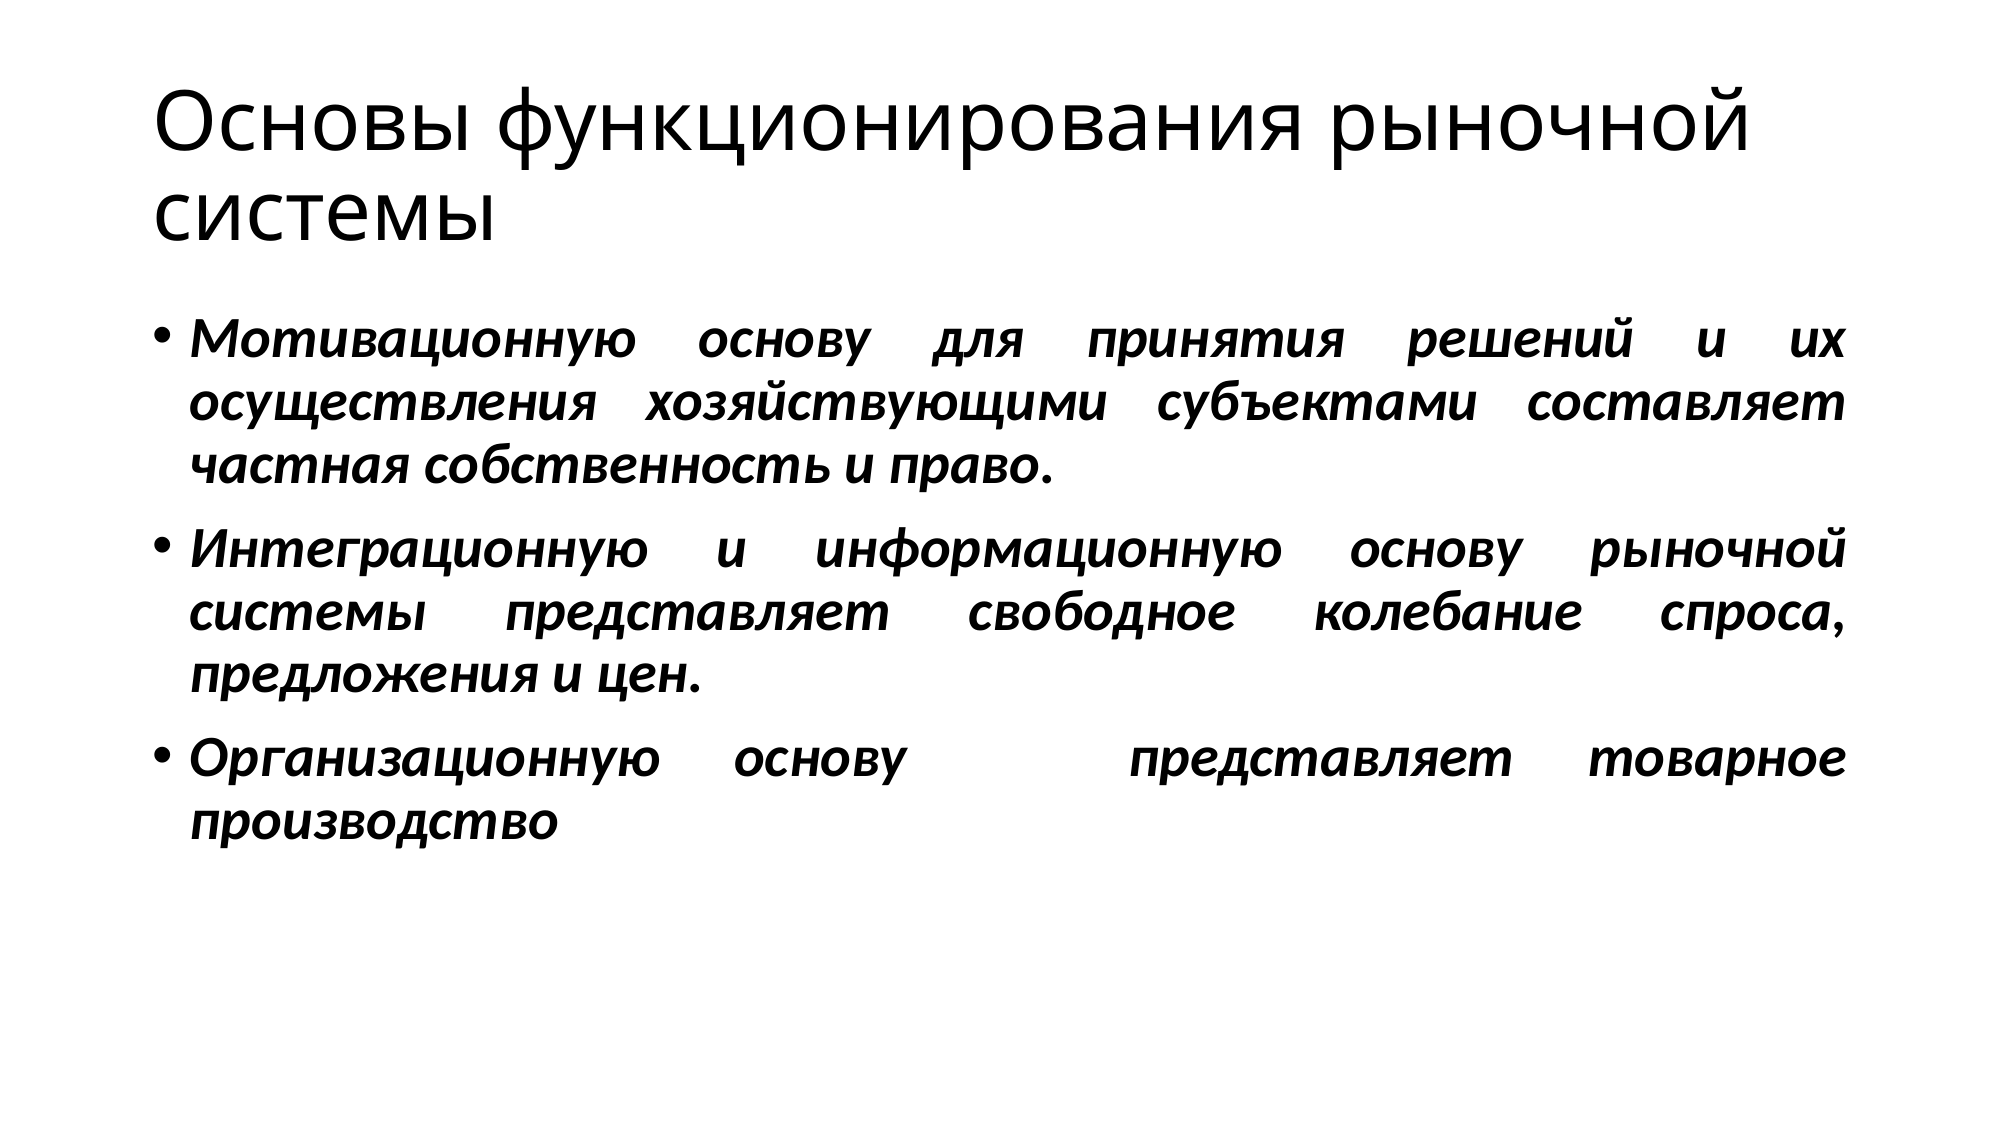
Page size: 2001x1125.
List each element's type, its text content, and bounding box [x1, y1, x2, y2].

list Мотивационную основу для принятия решений и их осуществления хозяйствующими субъектами составляет частная собственность и право. Интеграционную и информационную основу рыночной системы представляет свободное колебание спроса, предложения и цен. Организационную основу представляет товарное производство [137, 299, 1863, 1014]
title Основы функционирования рыночной системы [137, 59, 1863, 278]
